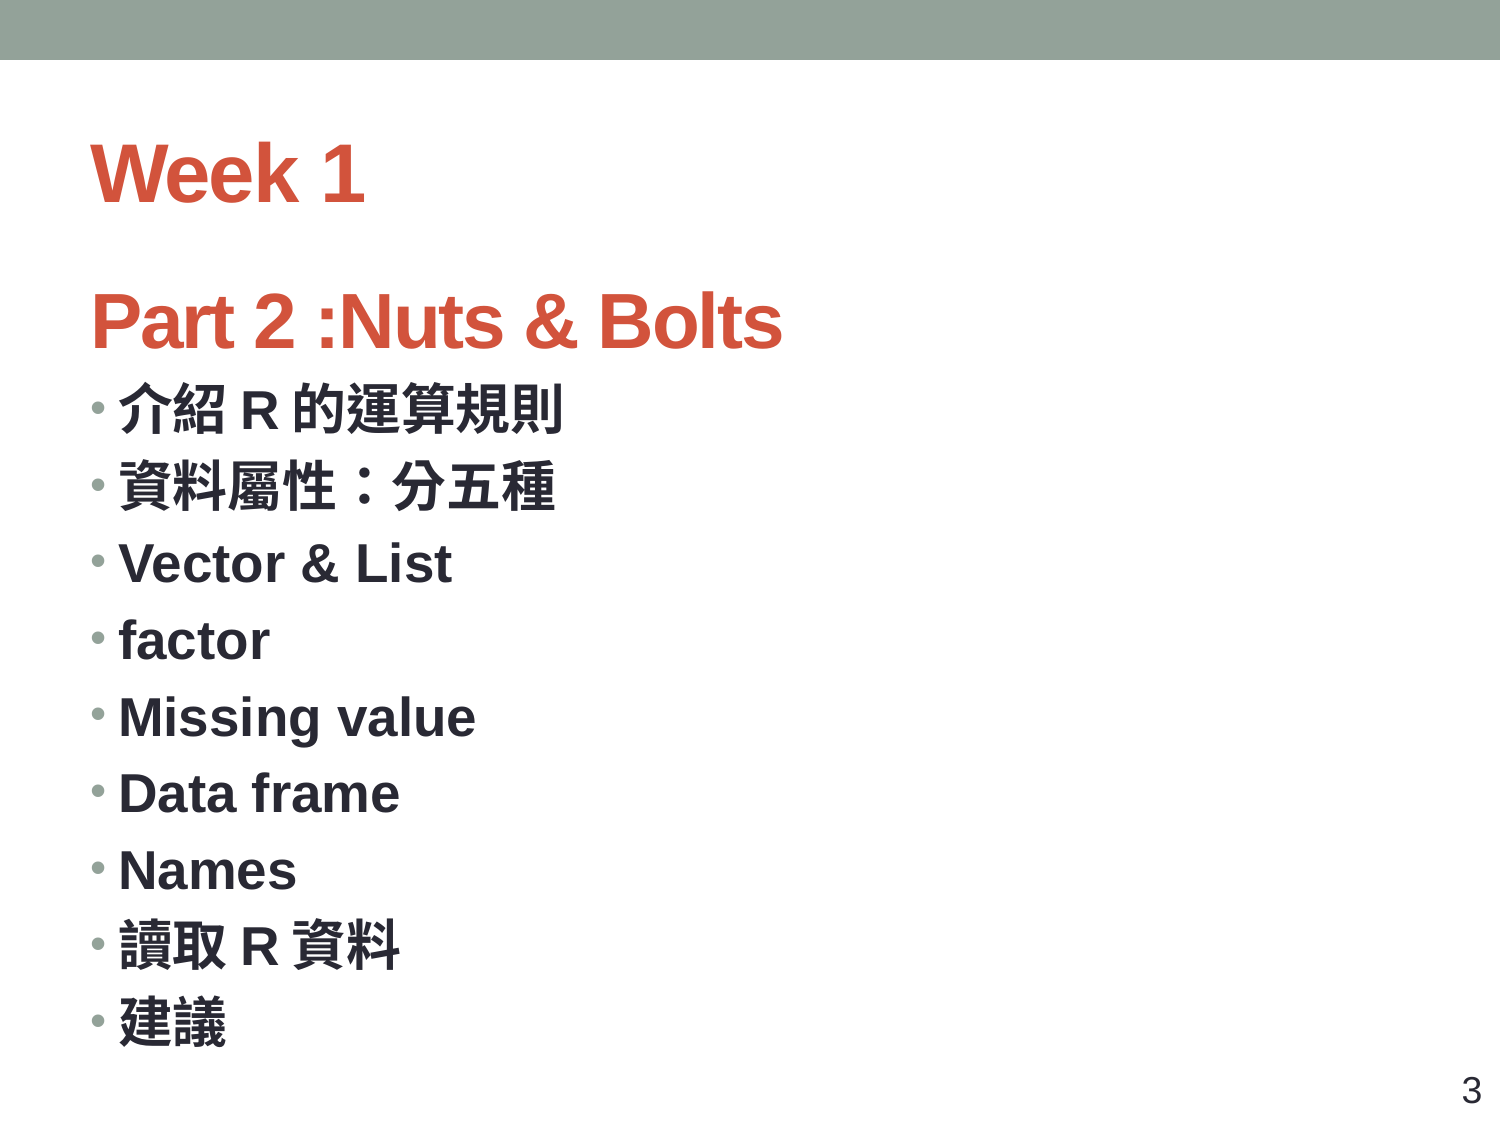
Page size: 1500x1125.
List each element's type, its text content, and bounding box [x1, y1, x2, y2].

title Week 1 [75, 87, 1425, 250]
text_box 3 [1446, 1058, 1500, 1119]
list Part 2 :Nuts & Bolts 介紹R的運算規則 資料屬性：分五種 Vector & List factor Missing value Data frame Names 讀取R資料 建議 [75, 262, 1425, 1063]
